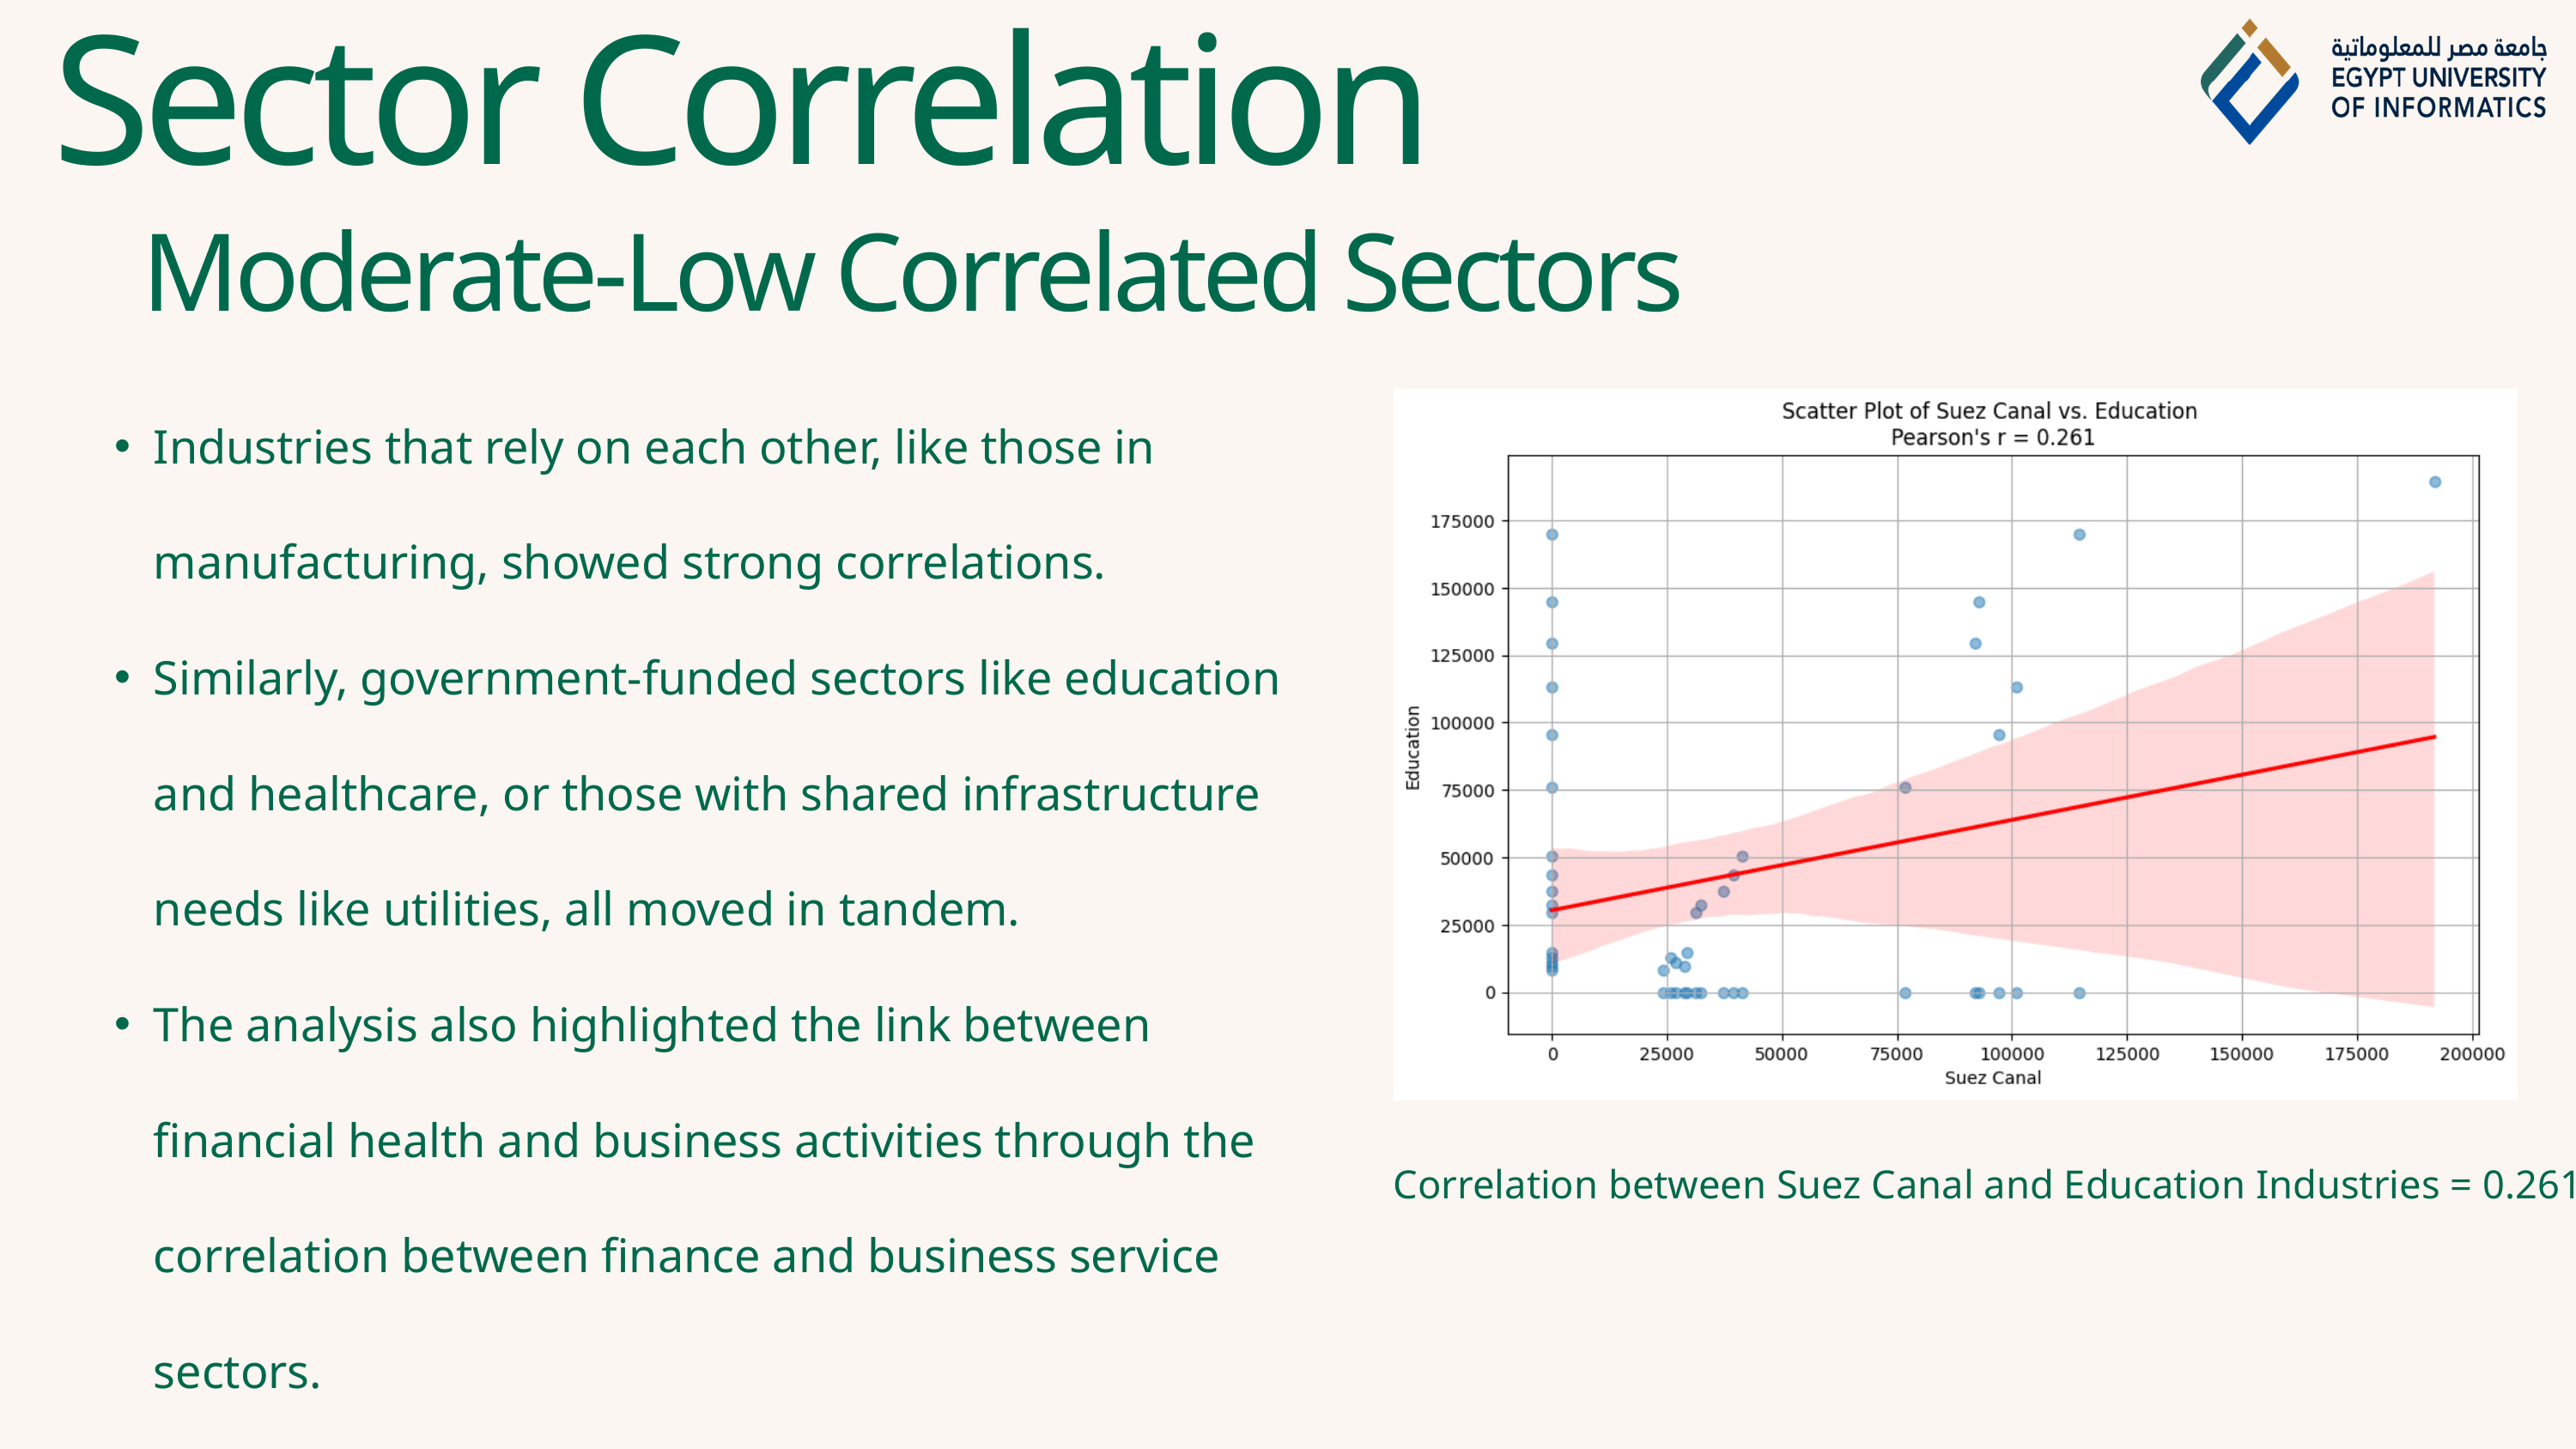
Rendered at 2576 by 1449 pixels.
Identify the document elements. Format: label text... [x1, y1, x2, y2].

text_box Sector Correlation [2, 39, 1485, 200]
text_box [2201, 18, 2547, 145]
text_box Moderate-Low Correlated Sectors [0, 235, 1865, 333]
text_box Industries that rely on each other, like those in manufacturing, showed strong correlations. Similarly, government-funded sectors like education and healthcare, or those with shared infrastructure needs like utilities, all moved in tandem. The analysis also highlighted the link between financial health and business activities through the correlation between finance and business service sectors. [75, 357, 1321, 1449]
text_box Correlation between Suez Canal and Education Industries = 0.261 [1393, 1109, 2576, 1207]
text_box [1393, 389, 2518, 1100]
